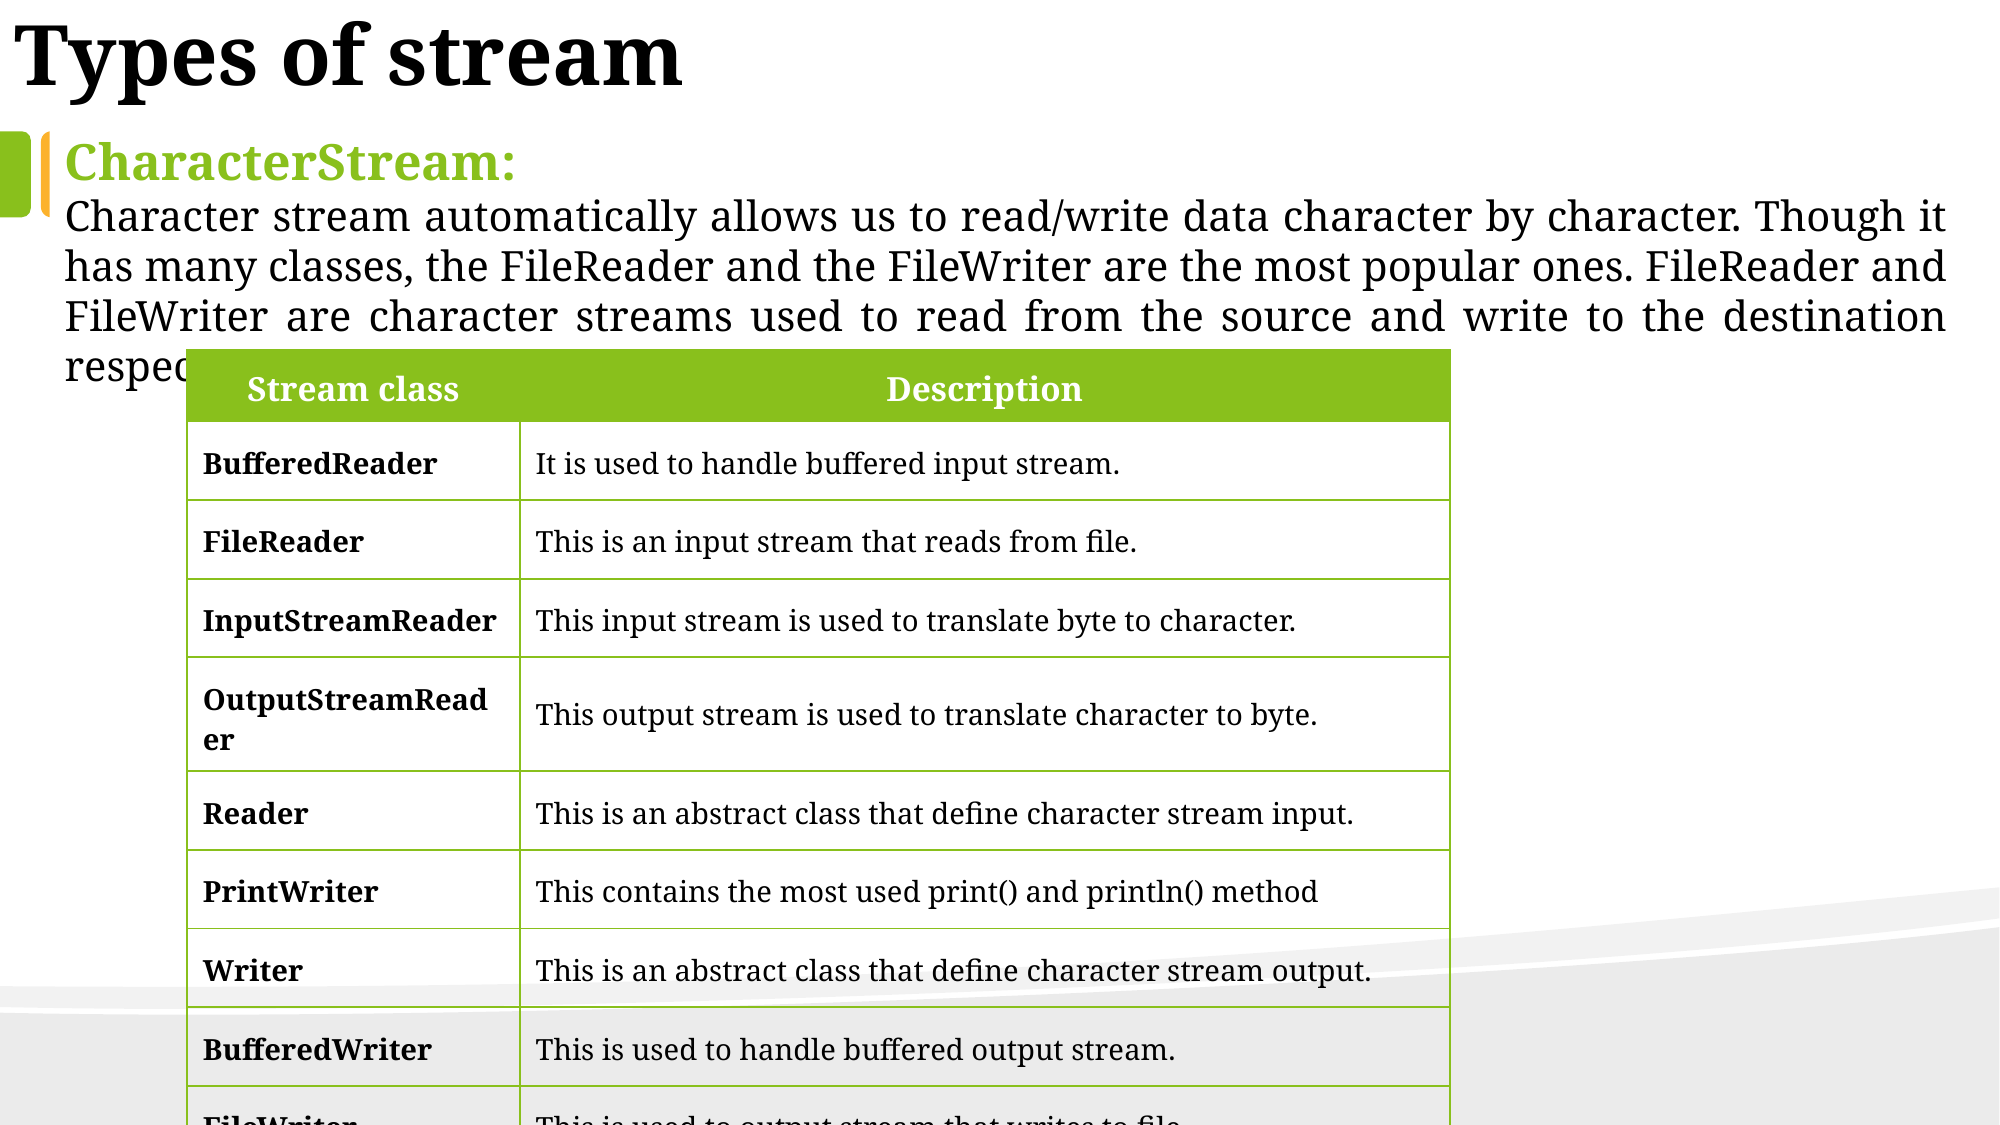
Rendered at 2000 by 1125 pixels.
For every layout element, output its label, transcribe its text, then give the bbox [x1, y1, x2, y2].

table_cell BufferedWriter [188, 1008, 519, 1085]
table_cell OutputStreamReader [188, 658, 519, 770]
table_cell This is an abstract class that define character stream input. [521, 772, 1449, 849]
table_header Stream class [188, 351, 519, 420]
table_cell FileWriter [188, 1087, 519, 1125]
table_cell FileReader [188, 501, 519, 578]
table_header Description [521, 351, 1449, 420]
table_cell Reader [188, 772, 519, 849]
table_cell This contains the most used print() and println() method [521, 851, 1449, 928]
table_cell BufferedReader [188, 422, 519, 499]
table_cell This is an input stream that reads from file. [521, 501, 1449, 578]
table_cell This is used to handle buffered output stream. [521, 1008, 1449, 1085]
table_cell This is used to output stream that writes to file. [521, 1087, 1449, 1125]
table_cell Writer [188, 929, 519, 1006]
table_cell It is used to handle buffered input stream. [521, 422, 1449, 499]
table_cell This input stream is used to translate byte to character. [521, 580, 1449, 656]
text_box CharacterStream: Character stream automatically allows us to read/write data character by character. Though it has many classes, the FileReader and the FileWriter are the most popular ones. FileReader and FileWriter are character streams used to read from the source and write to the destination respectively. [49, 122, 1963, 398]
text_box Types of stream [0, 0, 1551, 113]
table_cell This is an abstract class that define character stream output. [521, 929, 1449, 1006]
table_cell InputStreamReader [188, 580, 519, 656]
table_cell PrintWriter [188, 851, 519, 928]
table_cell This output stream is used to translate character to byte. [521, 658, 1449, 770]
